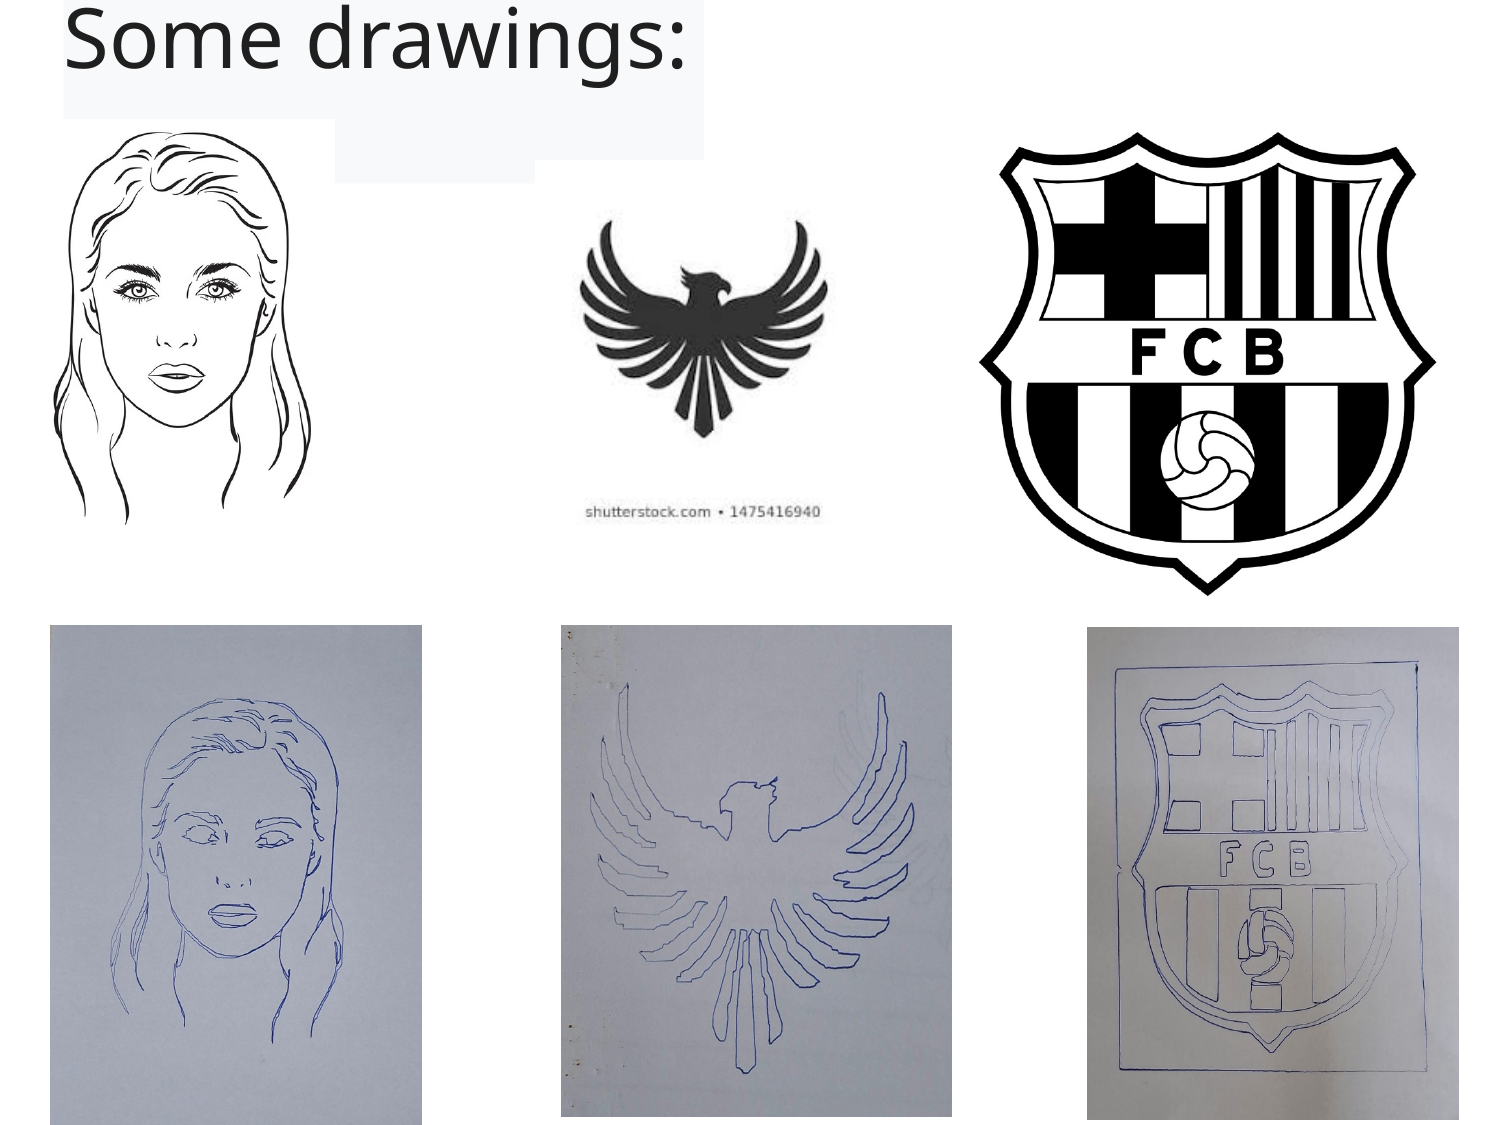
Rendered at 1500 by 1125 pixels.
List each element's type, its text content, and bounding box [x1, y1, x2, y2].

picture [1086, 627, 1459, 1120]
picture [49, 625, 422, 1125]
picture [960, 108, 1456, 618]
title Some drawings: [63, 0, 705, 184]
picture [25, 119, 335, 532]
picture [561, 625, 952, 1117]
picture [535, 159, 874, 525]
